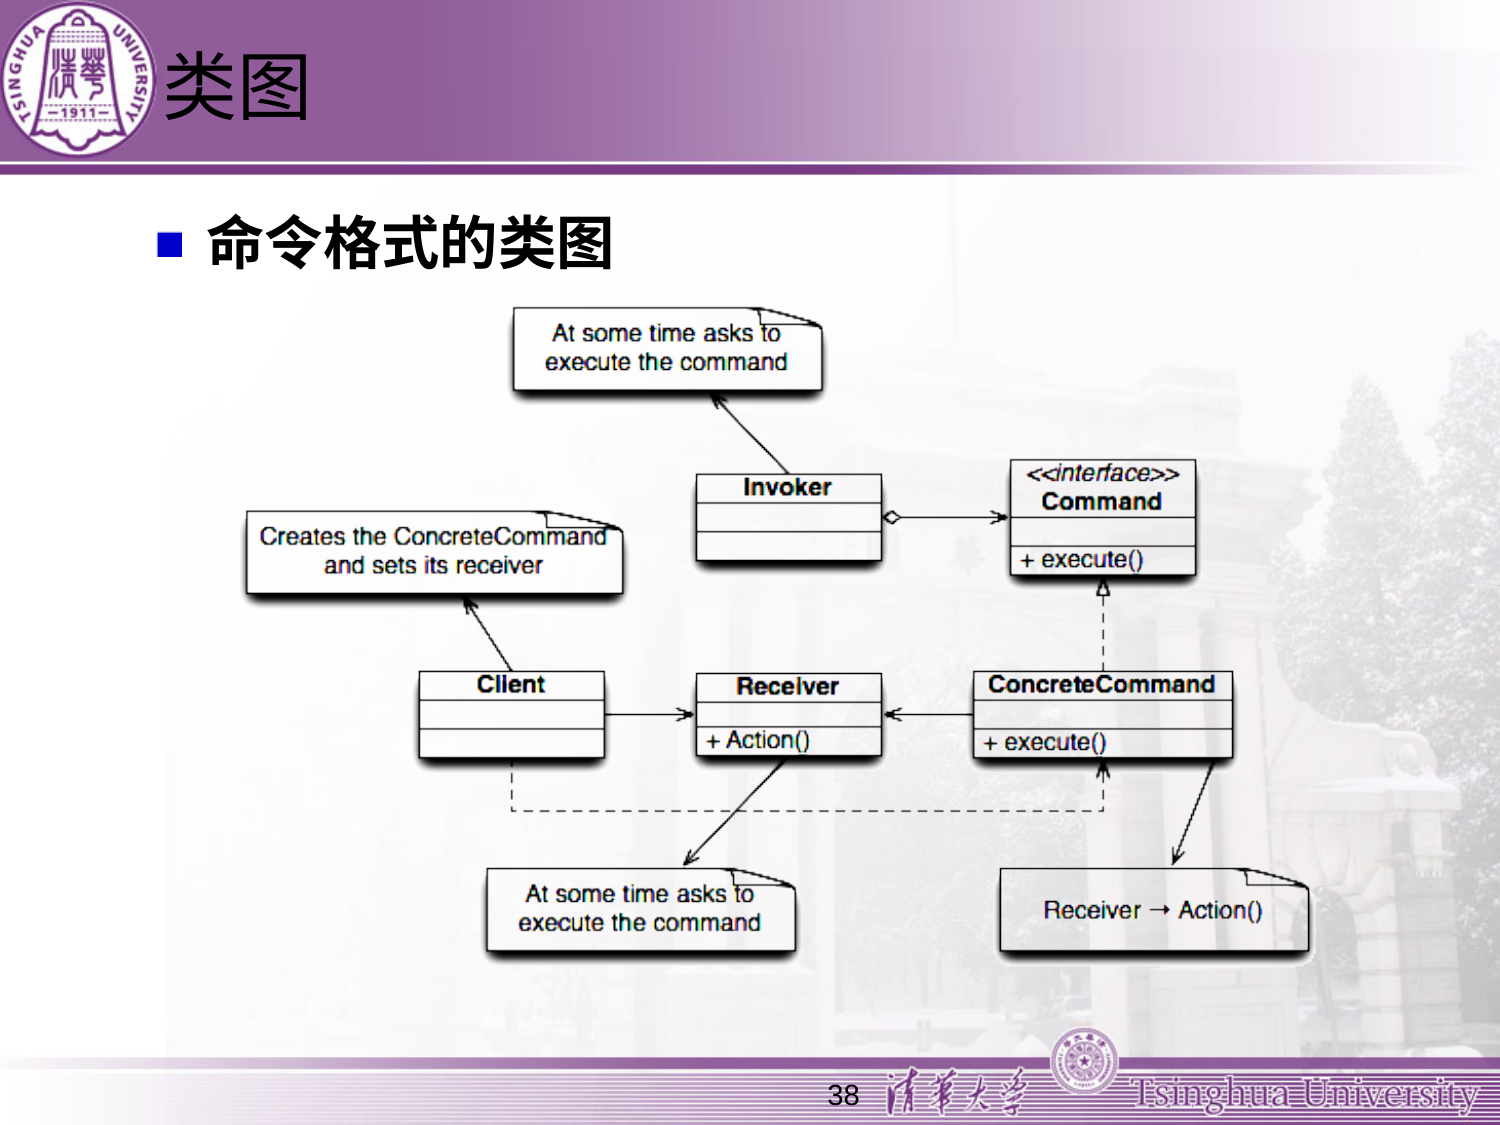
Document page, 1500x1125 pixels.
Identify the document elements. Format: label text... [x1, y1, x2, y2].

list 命令格式的类图 [135, 184, 1436, 1047]
slide_number 38 [632, 1068, 876, 1125]
picture [0, 0, 1500, 1125]
title 类图 [147, 19, 1500, 149]
